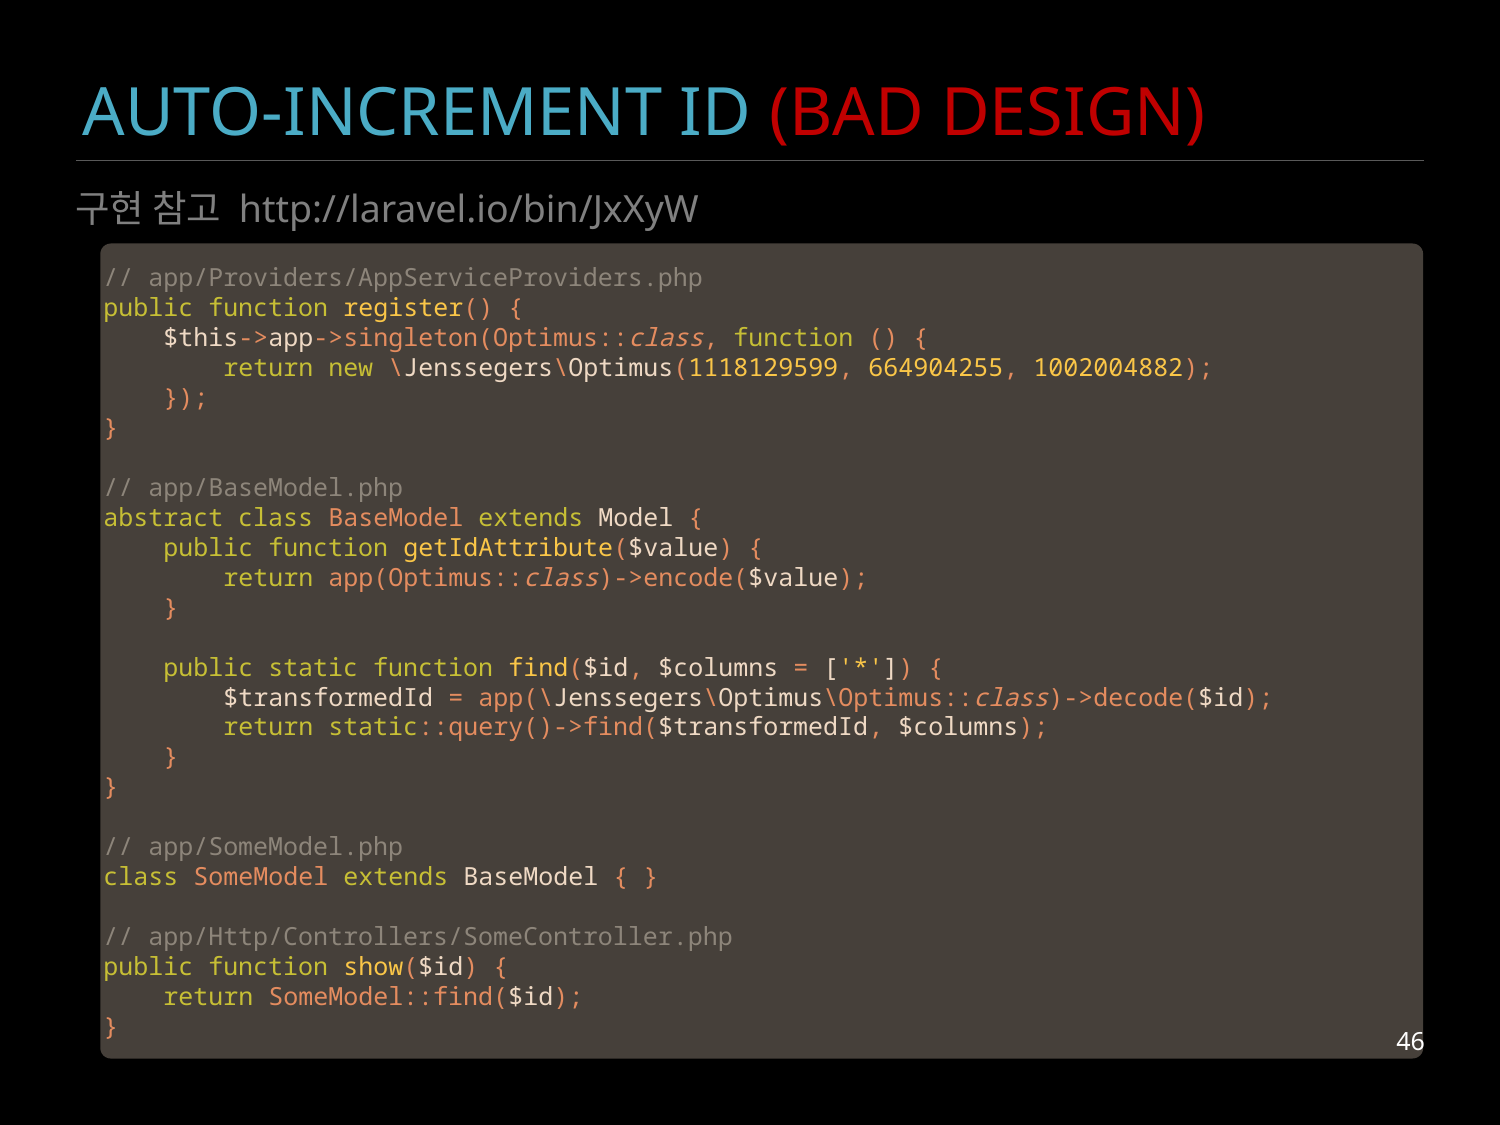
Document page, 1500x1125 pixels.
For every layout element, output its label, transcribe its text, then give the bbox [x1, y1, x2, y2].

slide_number 46 [1074, 1021, 1426, 1065]
title AUTO-INCREMENT ID (BAD DESIGN) [74, 44, 1426, 174]
text_box // app/Providers/AppServiceProviders.php public function register() { $this->app->singleton(Optimus::class, function () { return new \Jenssegers\Optimus(1118129599, 664904255, 1002004882); }); } // app/BaseModel.php abstract class BaseModel extends Model { public function getIdAttribute($value) { return app(Optimus::class)->encode($value); } public static function find($id, $columns = ['*']) { $transformedId = app(\Jenssegers\Optimus\Optimus::class)->decode($id); return static::query()->find($transformedId, $columns); } } // app/SomeModel.php class SomeModel extends BaseModel { } // app/Http/Controllers/SomeController.php public function show($id) { return SomeModel::find($id); } [100, 243, 1424, 1059]
list 구현 참고 http://laravel.io/bin/JxXyW [74, 183, 1426, 283]
